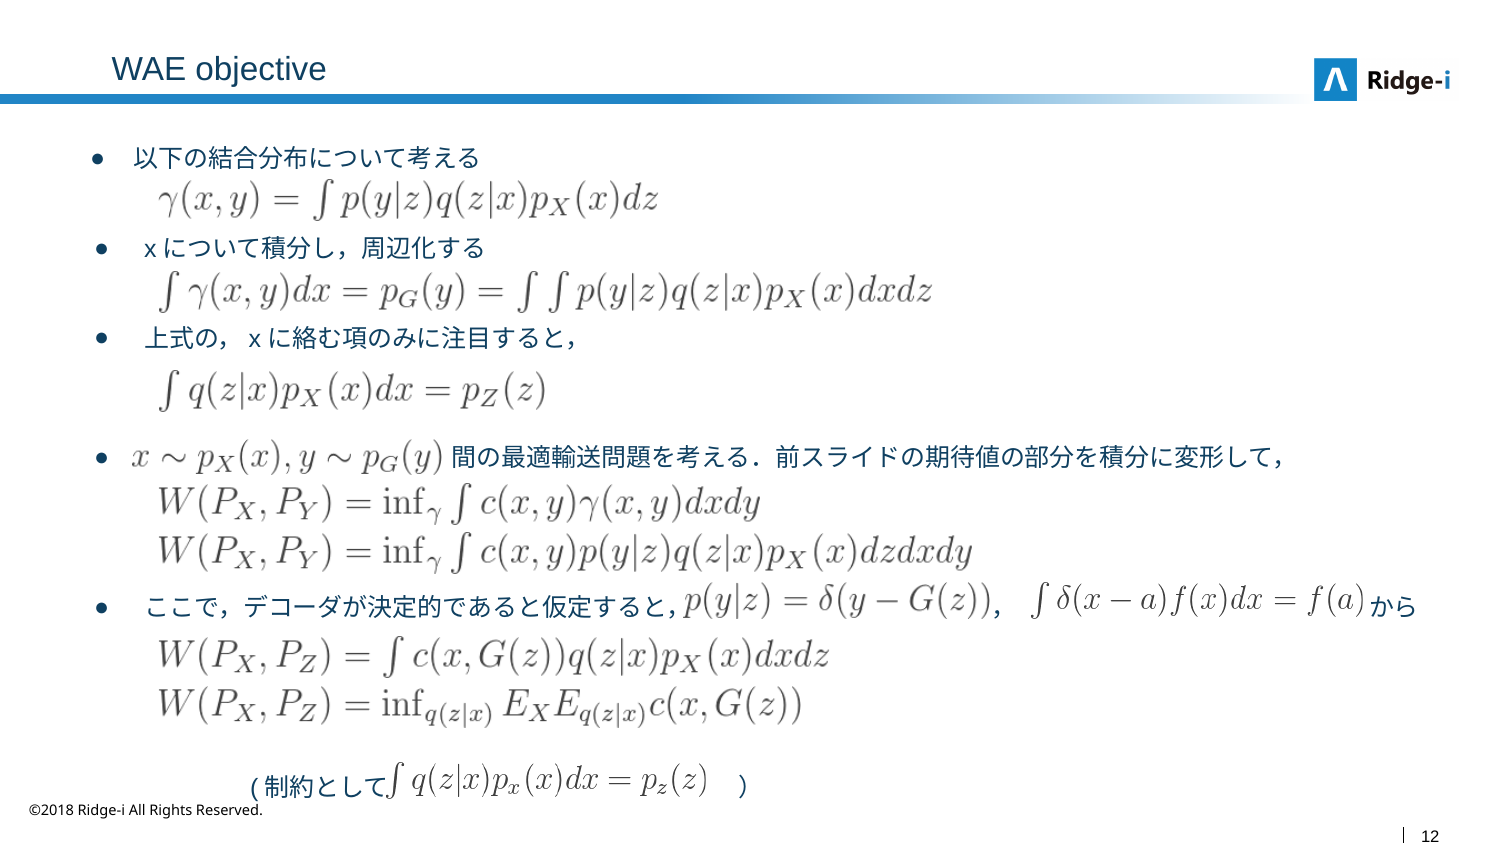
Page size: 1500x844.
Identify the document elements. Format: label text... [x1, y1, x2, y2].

picture [1030, 582, 1363, 619]
picture [158, 179, 659, 222]
text_box 以下の結合分布について考える xについて積分し，周辺化する 上式の，xに絡む項のみに注目すると， 間の最適輸送問題を考える．前スライドの期待値の部分を積分に変形して， ここで，デコーダが決定的であると仮定すると， ， から (制約として ） [69, 142, 1431, 787]
picture [158, 483, 760, 525]
picture [385, 762, 707, 799]
picture [1314, 58, 1459, 101]
picture [158, 686, 801, 728]
picture [158, 271, 933, 313]
title WAE objective [111, 14, 1296, 89]
picture [130, 438, 442, 475]
picture [158, 370, 545, 412]
picture [158, 636, 830, 678]
picture [158, 532, 972, 575]
picture [682, 582, 990, 619]
